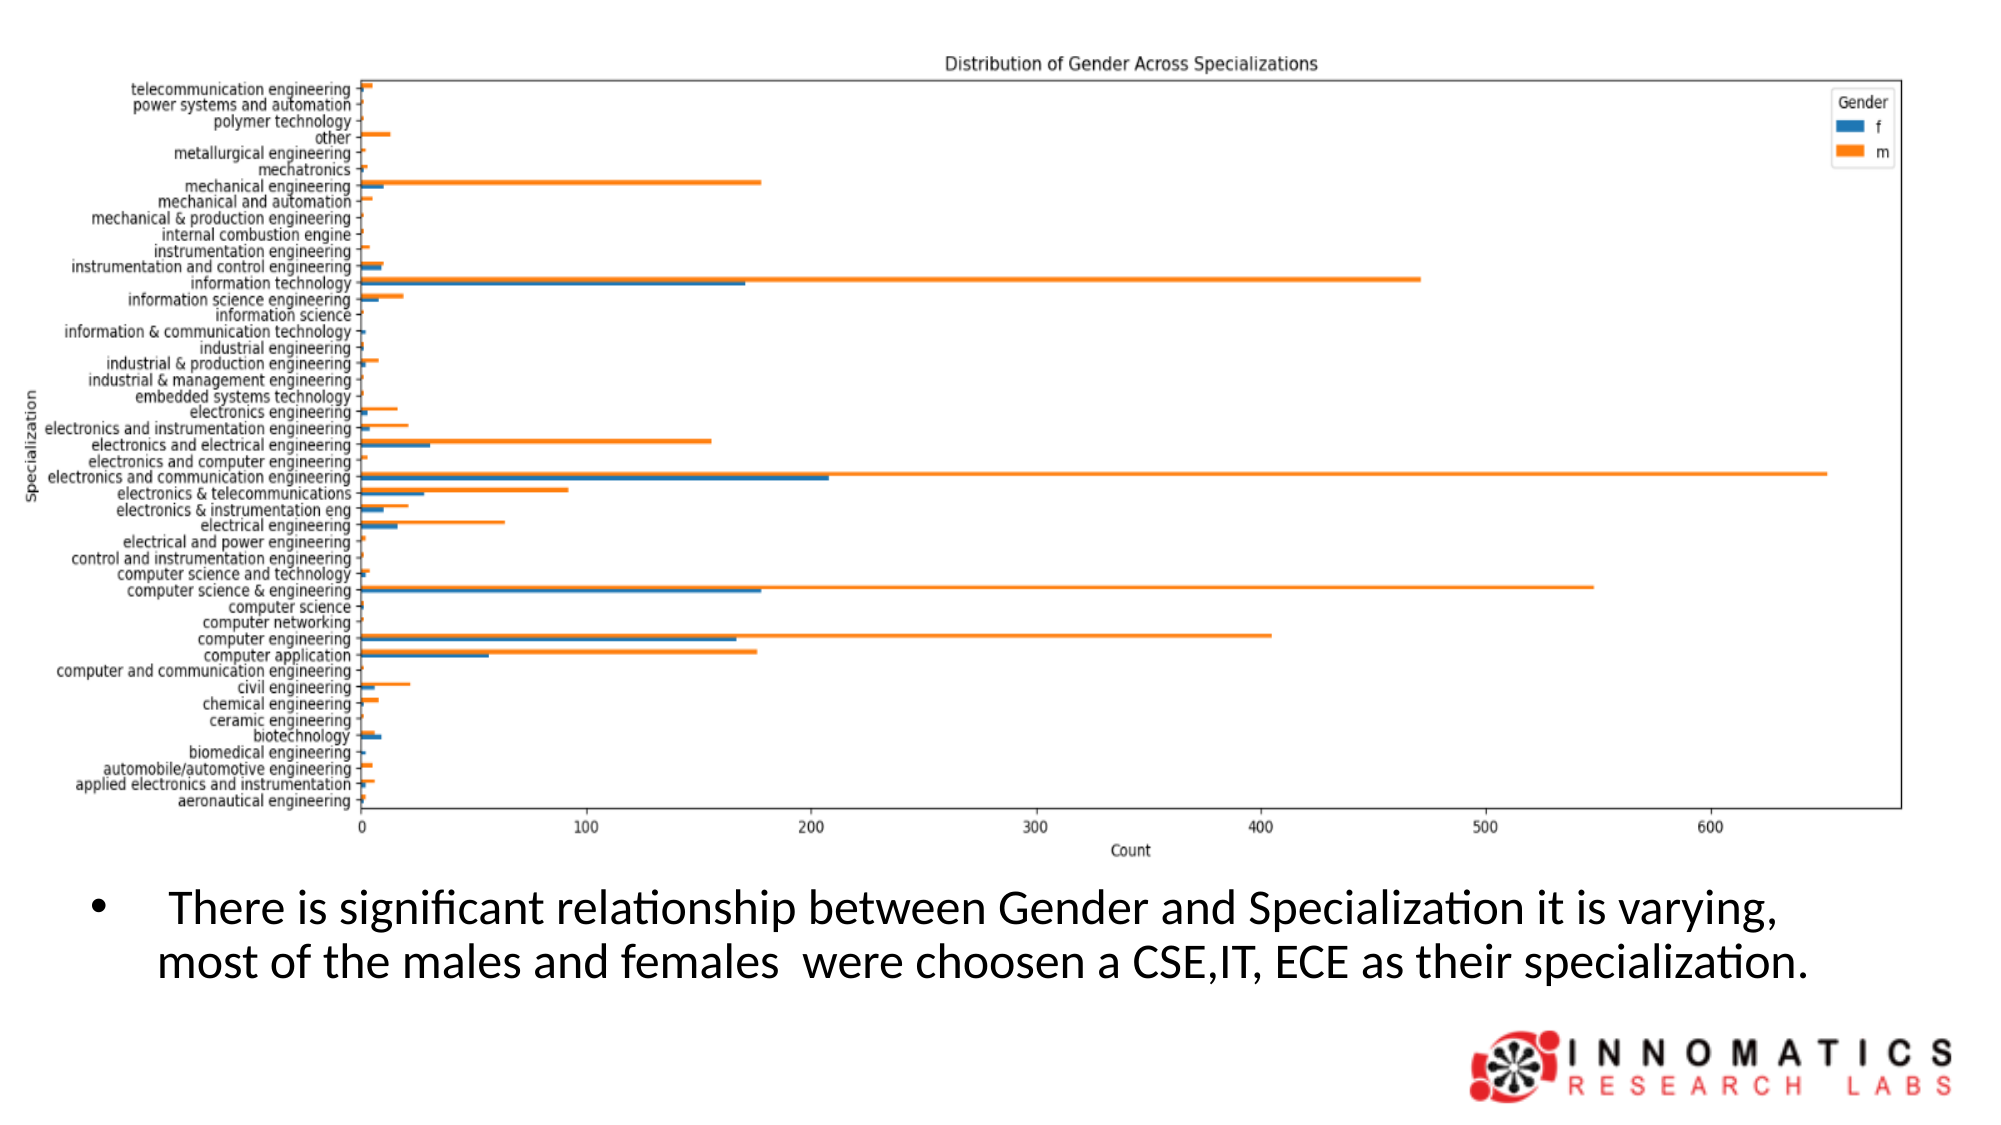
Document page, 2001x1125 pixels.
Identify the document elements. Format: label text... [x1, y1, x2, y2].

picture [1445, 1014, 1975, 1125]
picture [0, 55, 1911, 884]
subtitle There is significant relationship between Gender and Specialization it is varying, most of the males and females were choosen a CSE,IT, ECE as their specialization. [66, 895, 1883, 1060]
